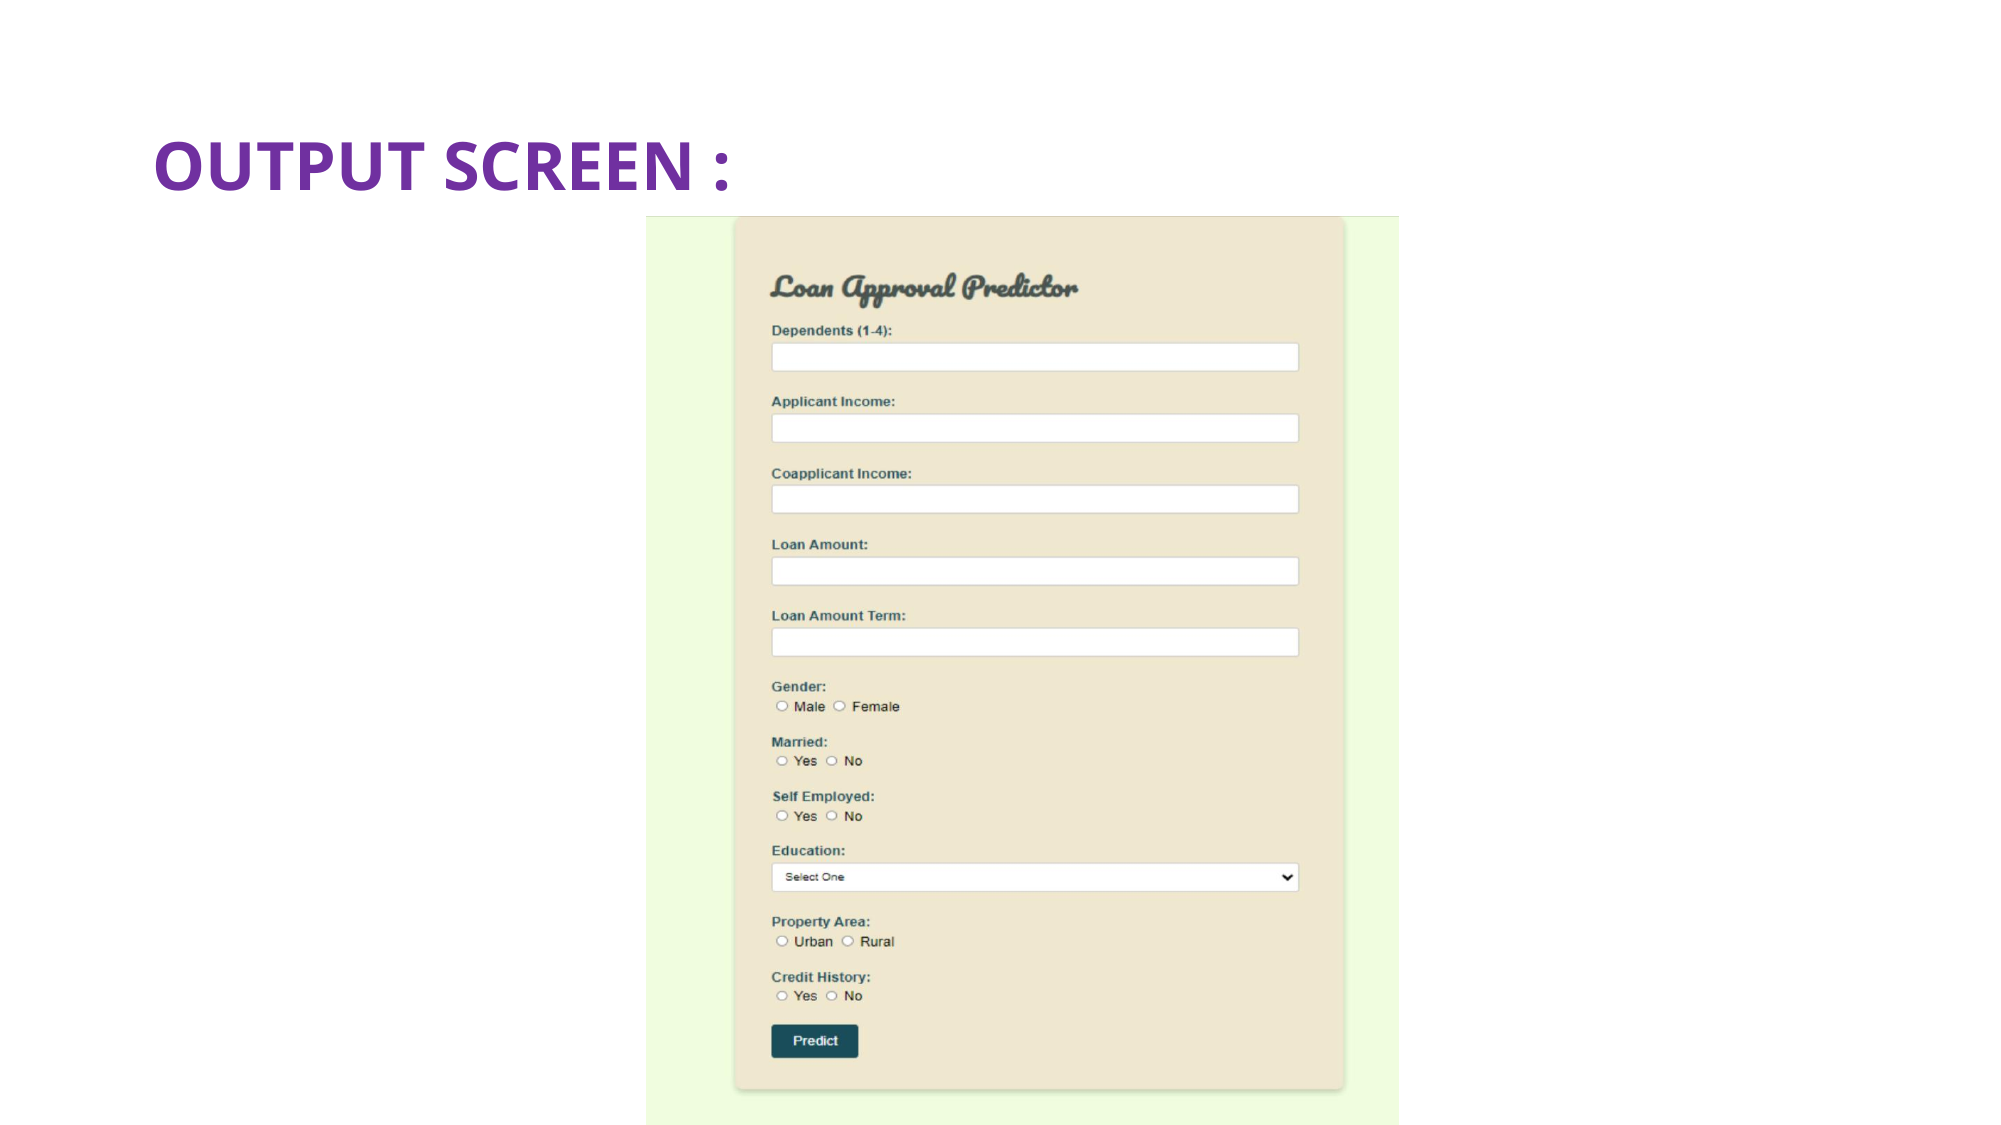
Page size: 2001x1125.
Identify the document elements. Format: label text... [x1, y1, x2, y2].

title OUTPUT SCREEN : [137, 59, 1863, 278]
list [645, 215, 1399, 1125]
